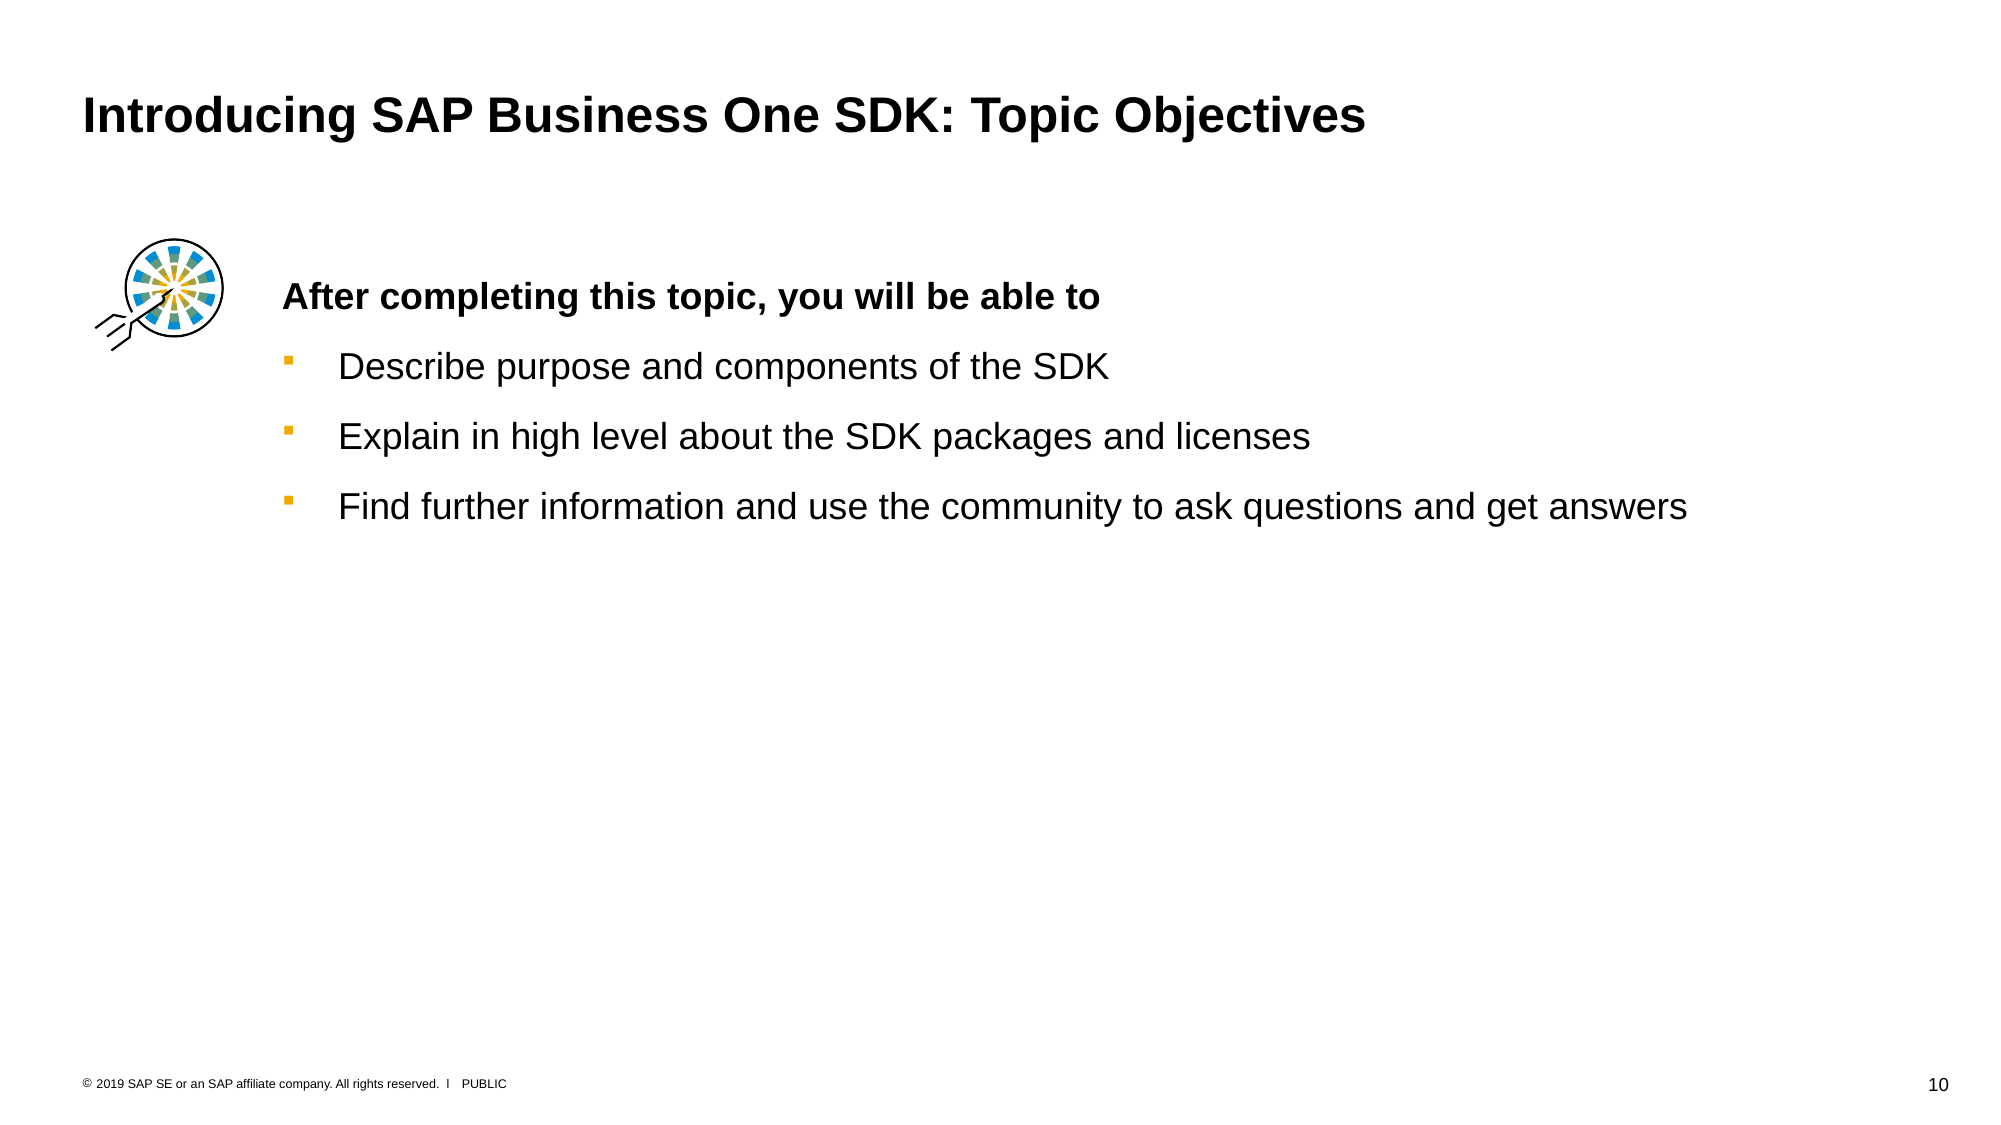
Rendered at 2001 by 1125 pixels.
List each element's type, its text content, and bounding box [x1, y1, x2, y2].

title Introducing SAP Business One SDK: Topic Objectives [82, 82, 1918, 144]
picture [82, 218, 236, 372]
text_box After completing this topic, you will be able to Describe purpose and components of the SDK Explain in high level about the SDK packages and licenses Find further information and use the community to ask questions and get answers [281, 272, 1902, 528]
